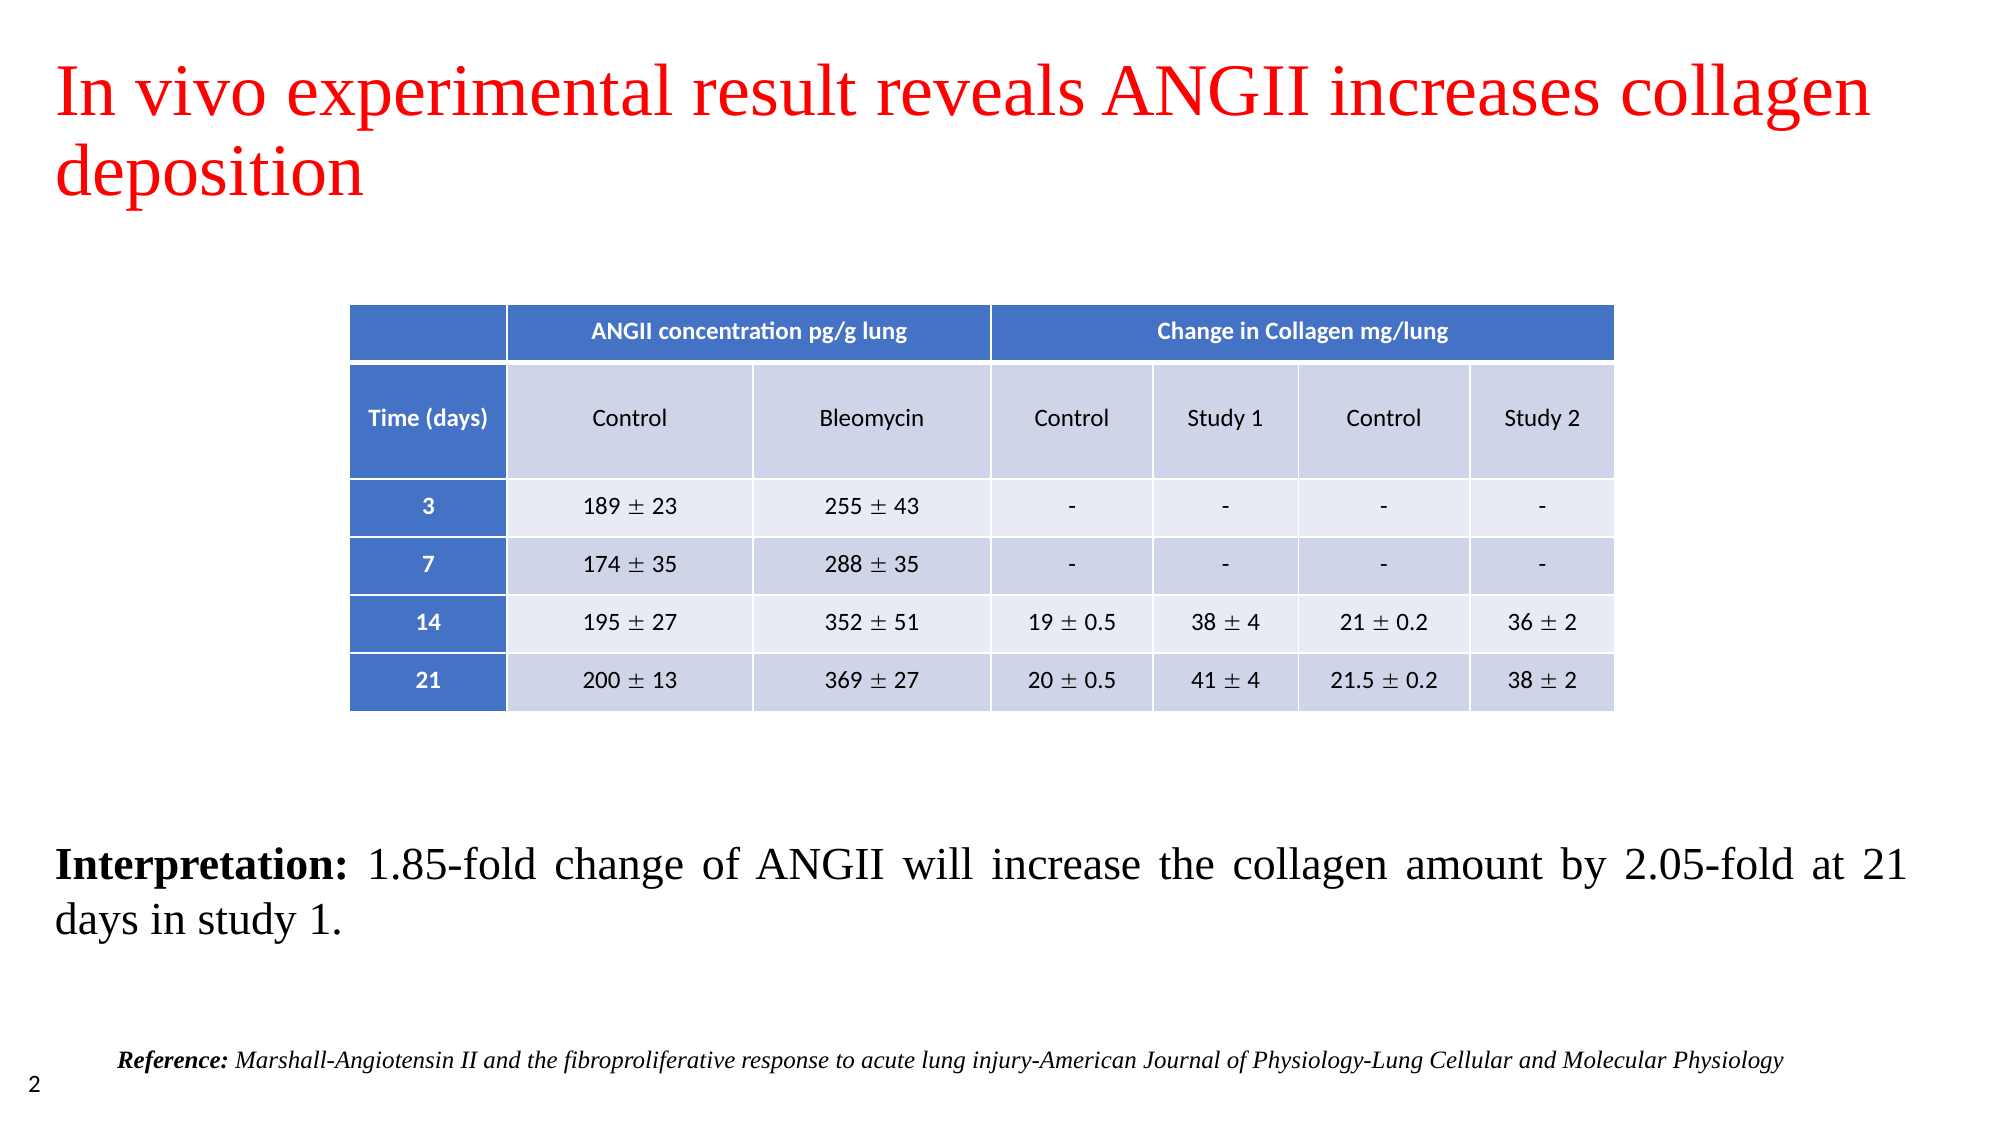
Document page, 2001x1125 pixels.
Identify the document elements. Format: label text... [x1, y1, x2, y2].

table_header [350, 305, 506, 360]
table_cell Control [992, 365, 1152, 478]
table_cell Control [1299, 365, 1469, 478]
table_cell 3 [350, 480, 506, 536]
table_cell Study 2 [1471, 365, 1614, 478]
table_cell 21.5  0.2 [1299, 654, 1469, 711]
table_cell 20  0.5 [992, 654, 1152, 711]
table_cell - [992, 480, 1152, 536]
table_cell 21  0.2 [1299, 596, 1469, 652]
table_cell - [992, 538, 1152, 594]
table_cell Time (days) [350, 365, 506, 478]
table_cell - [1299, 538, 1469, 594]
table_cell 195  27 [508, 596, 752, 652]
table_cell 14 [350, 596, 506, 652]
table_cell 38  4 [1154, 596, 1298, 652]
table_cell 21 [350, 654, 506, 711]
table_cell 174  35 [508, 538, 752, 594]
table_cell Bleomycin [754, 365, 990, 478]
table_header Change in Collagen mg/lung [992, 305, 1614, 360]
table_cell 200  13 [508, 654, 752, 711]
table_cell 288  35 [754, 538, 990, 594]
text_box Reference: Marshall-Angiotensin II and the fibroproliferative response to acute lung injury-American Journal of Physiology-Lung Cellular and Molecular Physiology [101, 1036, 1801, 1082]
table_cell 7 [350, 538, 506, 594]
table_cell 255  43 [754, 480, 990, 536]
table_cell 189  23 [508, 480, 752, 536]
table_cell Control [508, 365, 752, 478]
table_cell - [1471, 480, 1614, 536]
table_cell 36  2 [1471, 596, 1614, 652]
text_box In vivo experimental result reveals ANGII increases collagen deposition [40, 43, 1957, 220]
table_cell 352  51 [754, 596, 990, 652]
table_cell - [1154, 538, 1298, 594]
text_box Interpretation: 1.85-fold change of ANGII will increase the collagen amount by 2.05-fold at 21 days in study 1. [40, 826, 1925, 952]
table_header ANGII concentration pg/g lung [508, 305, 990, 360]
table_cell 38  2 [1471, 654, 1614, 711]
text_box 2 [13, 1060, 56, 1106]
table_cell - [1471, 538, 1614, 594]
table_cell 369  27 [754, 654, 990, 711]
table_cell - [1299, 480, 1469, 536]
table_cell 19  0.5 [992, 596, 1152, 652]
table_cell - [1154, 480, 1298, 536]
table_cell Study 1 [1154, 365, 1298, 478]
table_cell 41  4 [1154, 654, 1298, 711]
